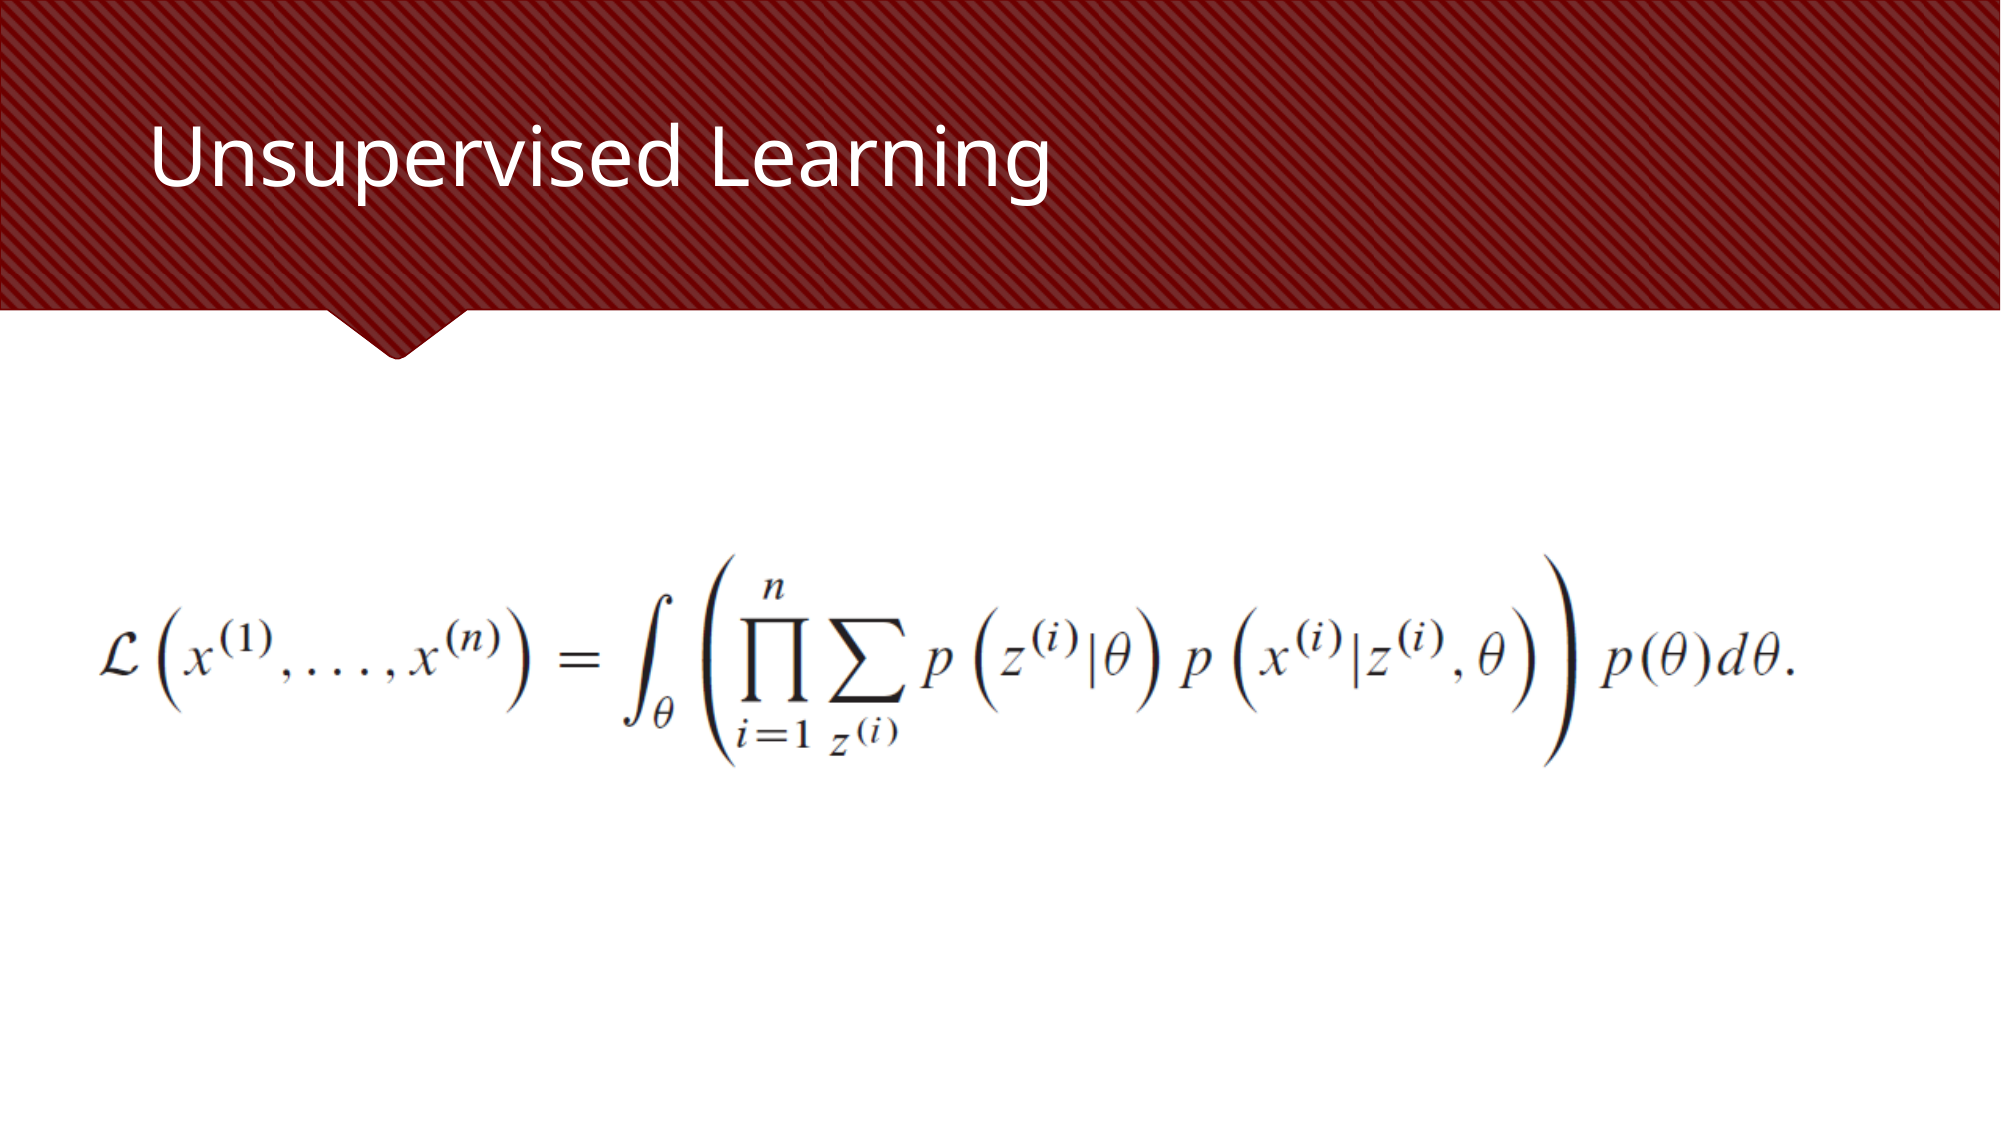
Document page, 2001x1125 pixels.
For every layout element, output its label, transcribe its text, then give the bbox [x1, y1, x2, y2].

title Unsupervised Learning [132, 73, 1868, 233]
picture [82, 550, 1836, 784]
